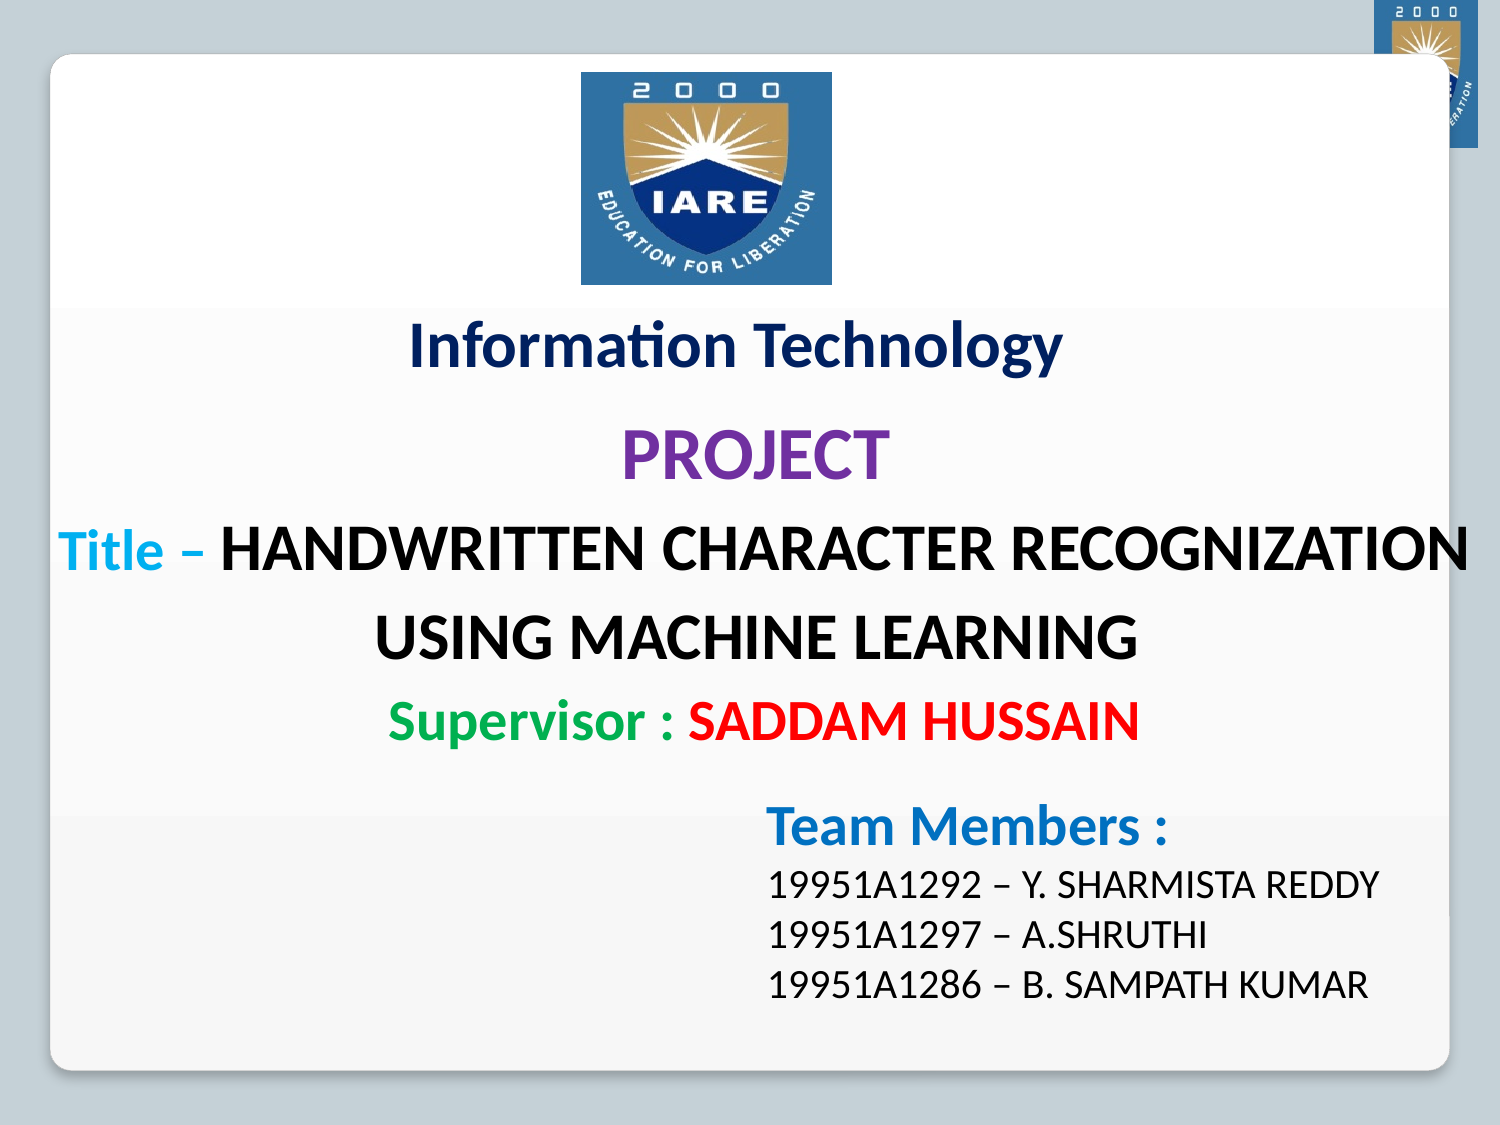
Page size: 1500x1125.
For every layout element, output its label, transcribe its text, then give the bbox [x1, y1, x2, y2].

picture [581, 72, 833, 286]
text_box Information Technology [94, 299, 1380, 382]
text_box Team Members : 19951A1292 – Y. SHARMISTA REDDY 19951A1297 – A.SHRUTHI 19951A1286 – B. SAMPATH KUMAR [752, 779, 1410, 1015]
text_box PROJECT Title – HANDWRITTEN CHARACTER RECOGNIZATION USING MACHINE LEARNING Supervisor : SADDAM HUSSAIN [28, 397, 1500, 760]
picture [1374, 0, 1478, 148]
